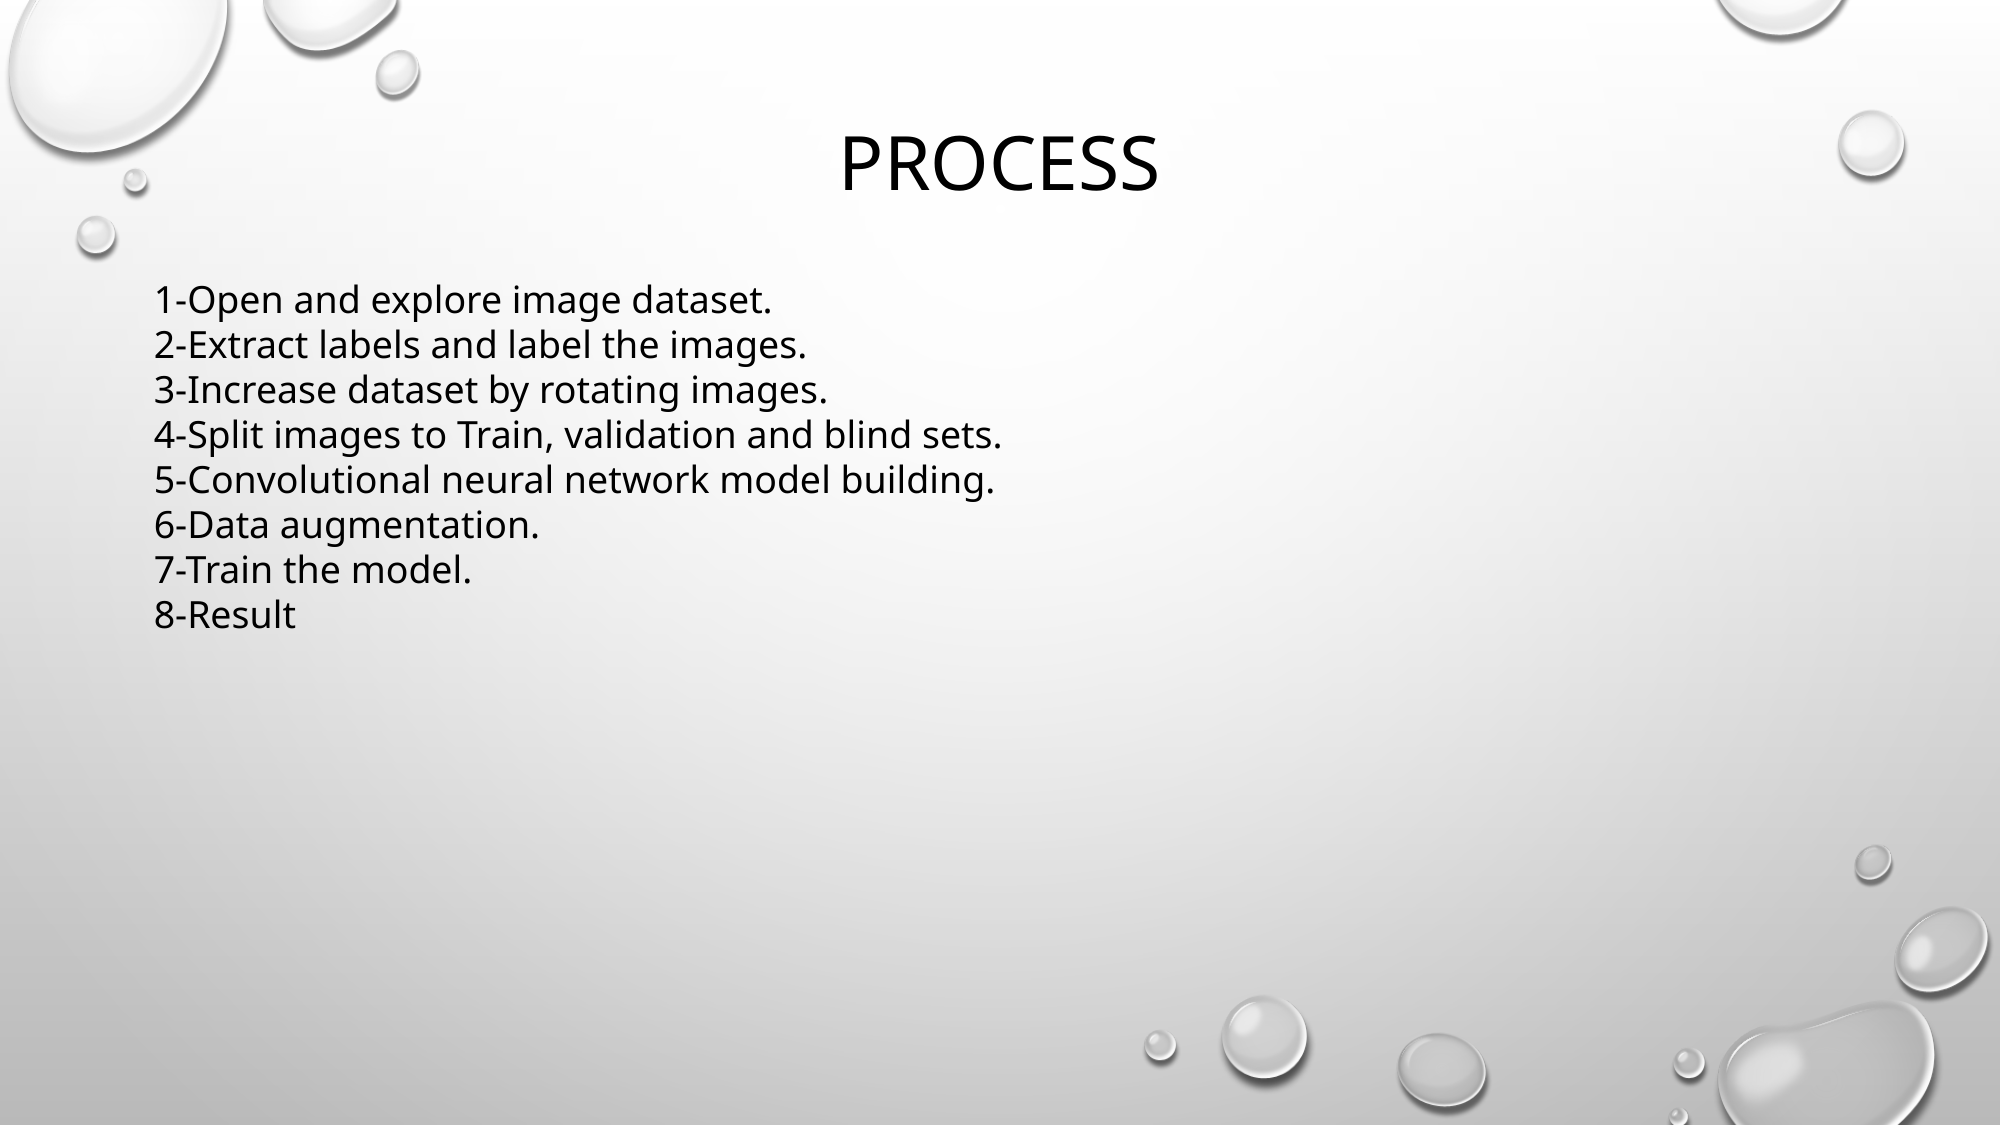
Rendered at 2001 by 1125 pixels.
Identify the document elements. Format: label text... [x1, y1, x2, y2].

title Process [149, 101, 1851, 232]
picture [0, 0, 2000, 1125]
text_box 1-Open and explore image dataset. 2-Extract labels and label the images. 3-Increase dataset by rotating images. 4-Split images to Train, validation and blind sets. 5-Convolutional neural network model building. 6-Data augmentation. 7-Train the model. 8-Result [138, 268, 1902, 688]
